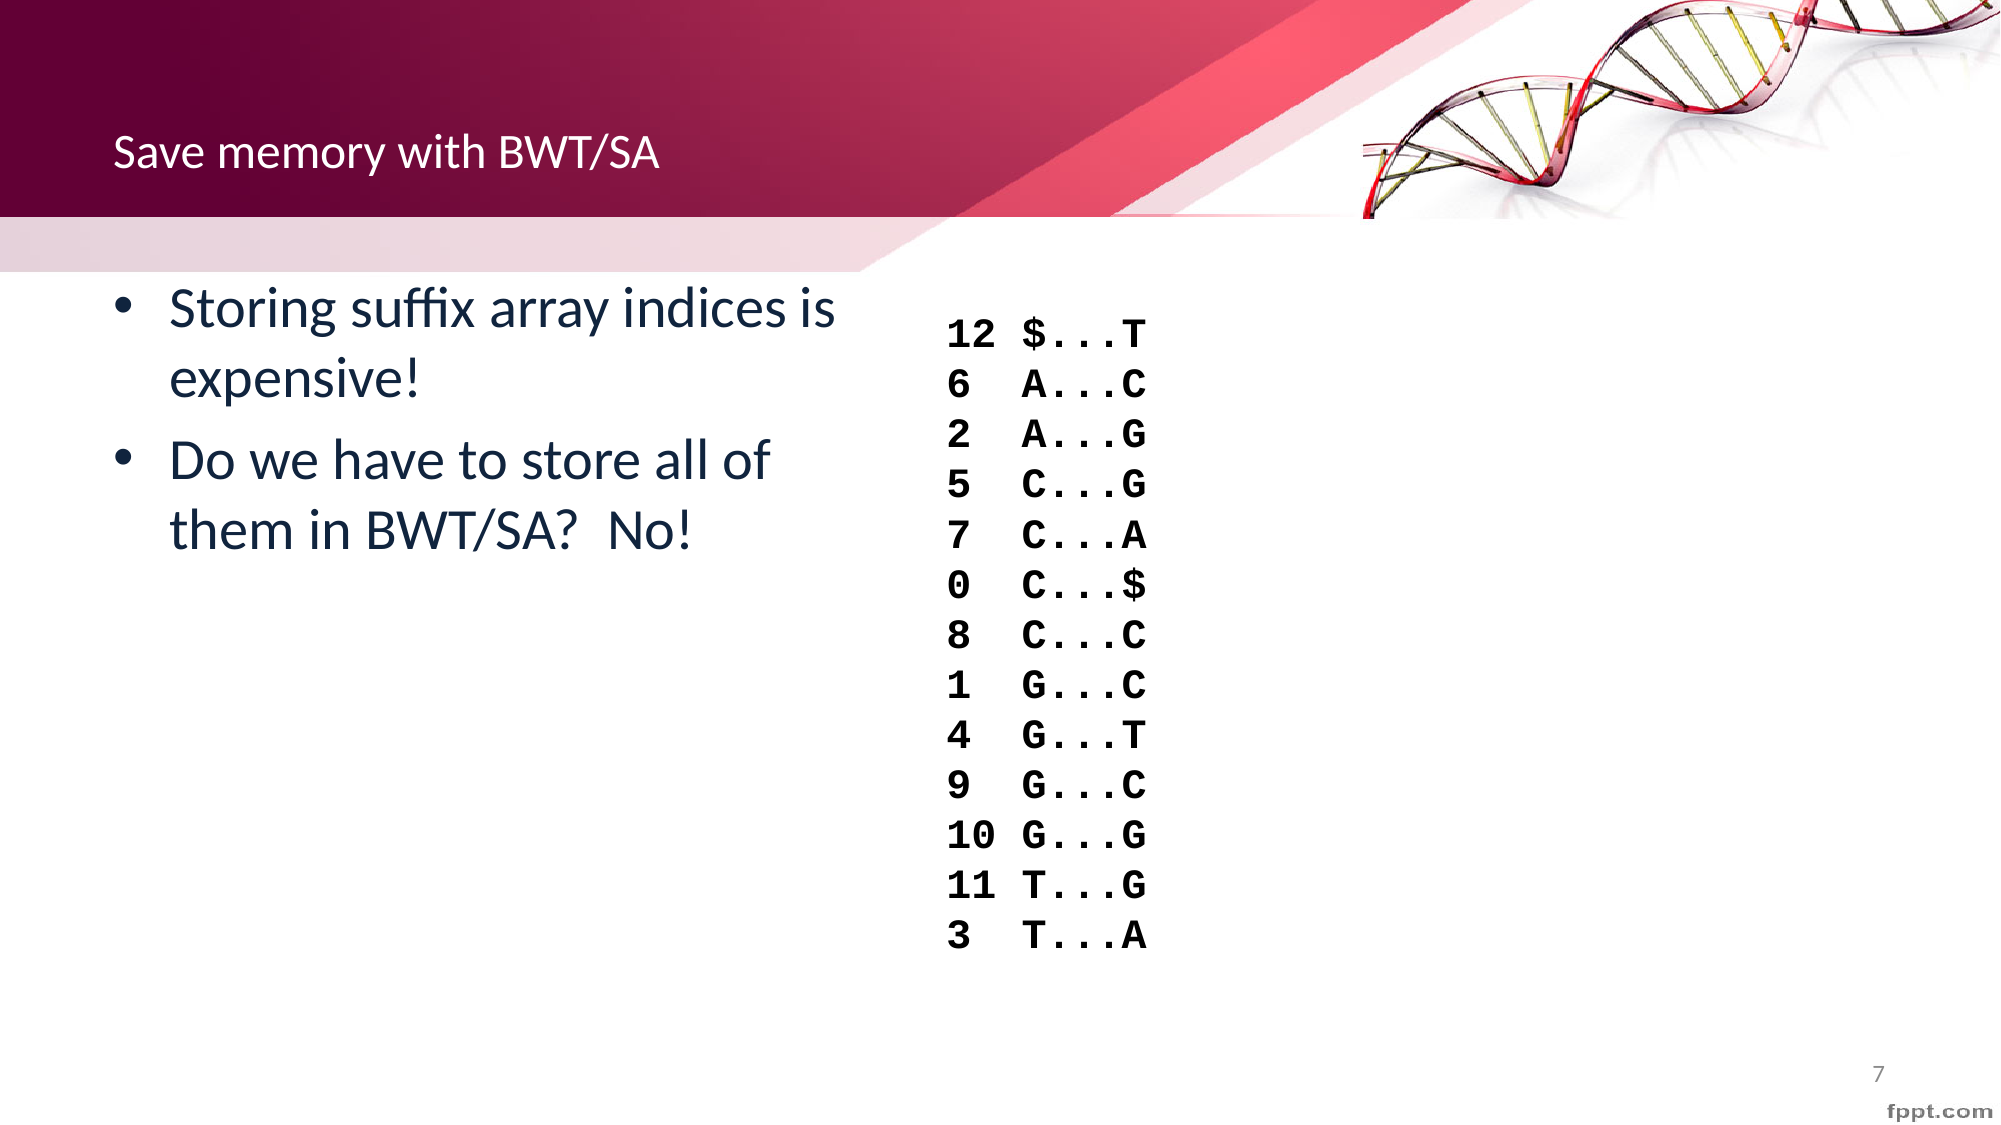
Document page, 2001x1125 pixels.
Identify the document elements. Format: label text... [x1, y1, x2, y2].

text_box 12 $...T 6 A...C 2 A...G 5 C...G 7 C...A 0 C...$ 8 C...C 1 G...C 4 G...T 9 G...C 10 G...G 11 T...G 3 T...A [931, 298, 1190, 964]
list Storing suffix array indices is expensive! Do we have to store all of them in BWT/SA? No! [98, 261, 883, 905]
picture [0, 0, 2001, 1125]
title Save memory with BWT/SA [98, 111, 1899, 187]
slide_number 7 [1433, 1042, 1900, 1103]
